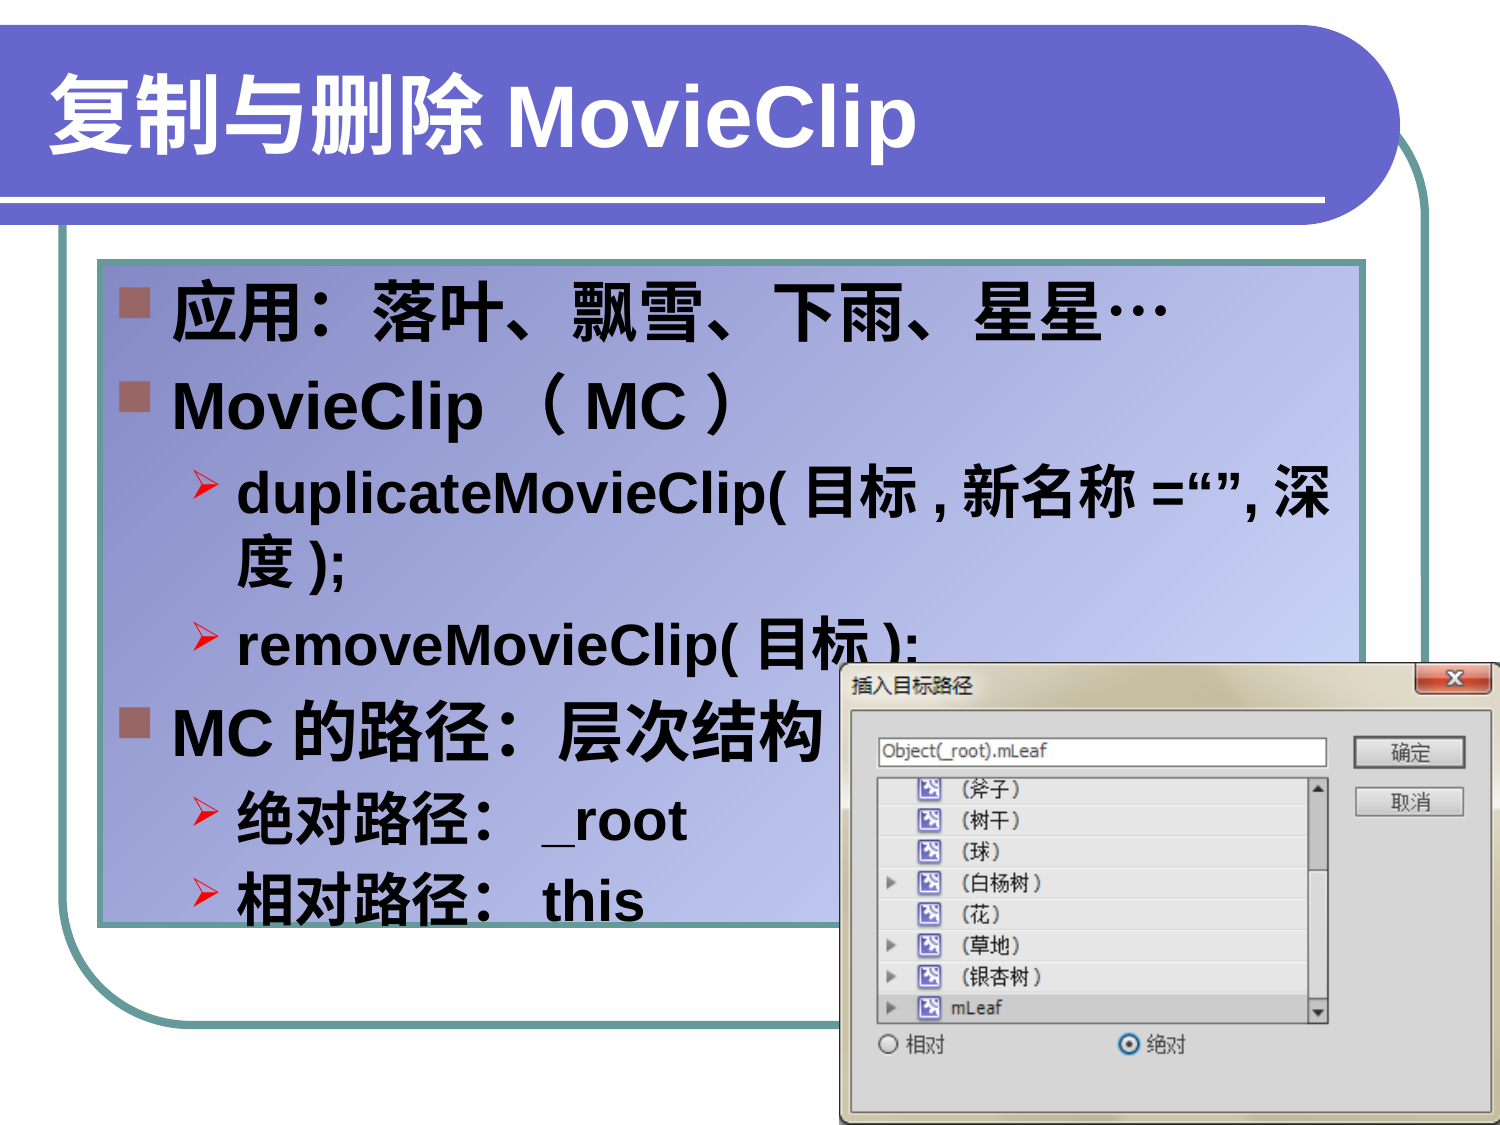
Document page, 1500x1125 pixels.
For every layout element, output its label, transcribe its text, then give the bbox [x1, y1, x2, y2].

picture [839, 662, 1500, 1125]
list 应用：落叶、飘雪、下雨、星星… MovieClip（MC） duplicateMovieClip(目标,新名称=“”,深度); removeMovieClip(目标); MC的路径：层次结构 绝对路径：_root 相对路径：this [97, 259, 1366, 928]
title 复制与删除MovieClip [32, 37, 1347, 188]
